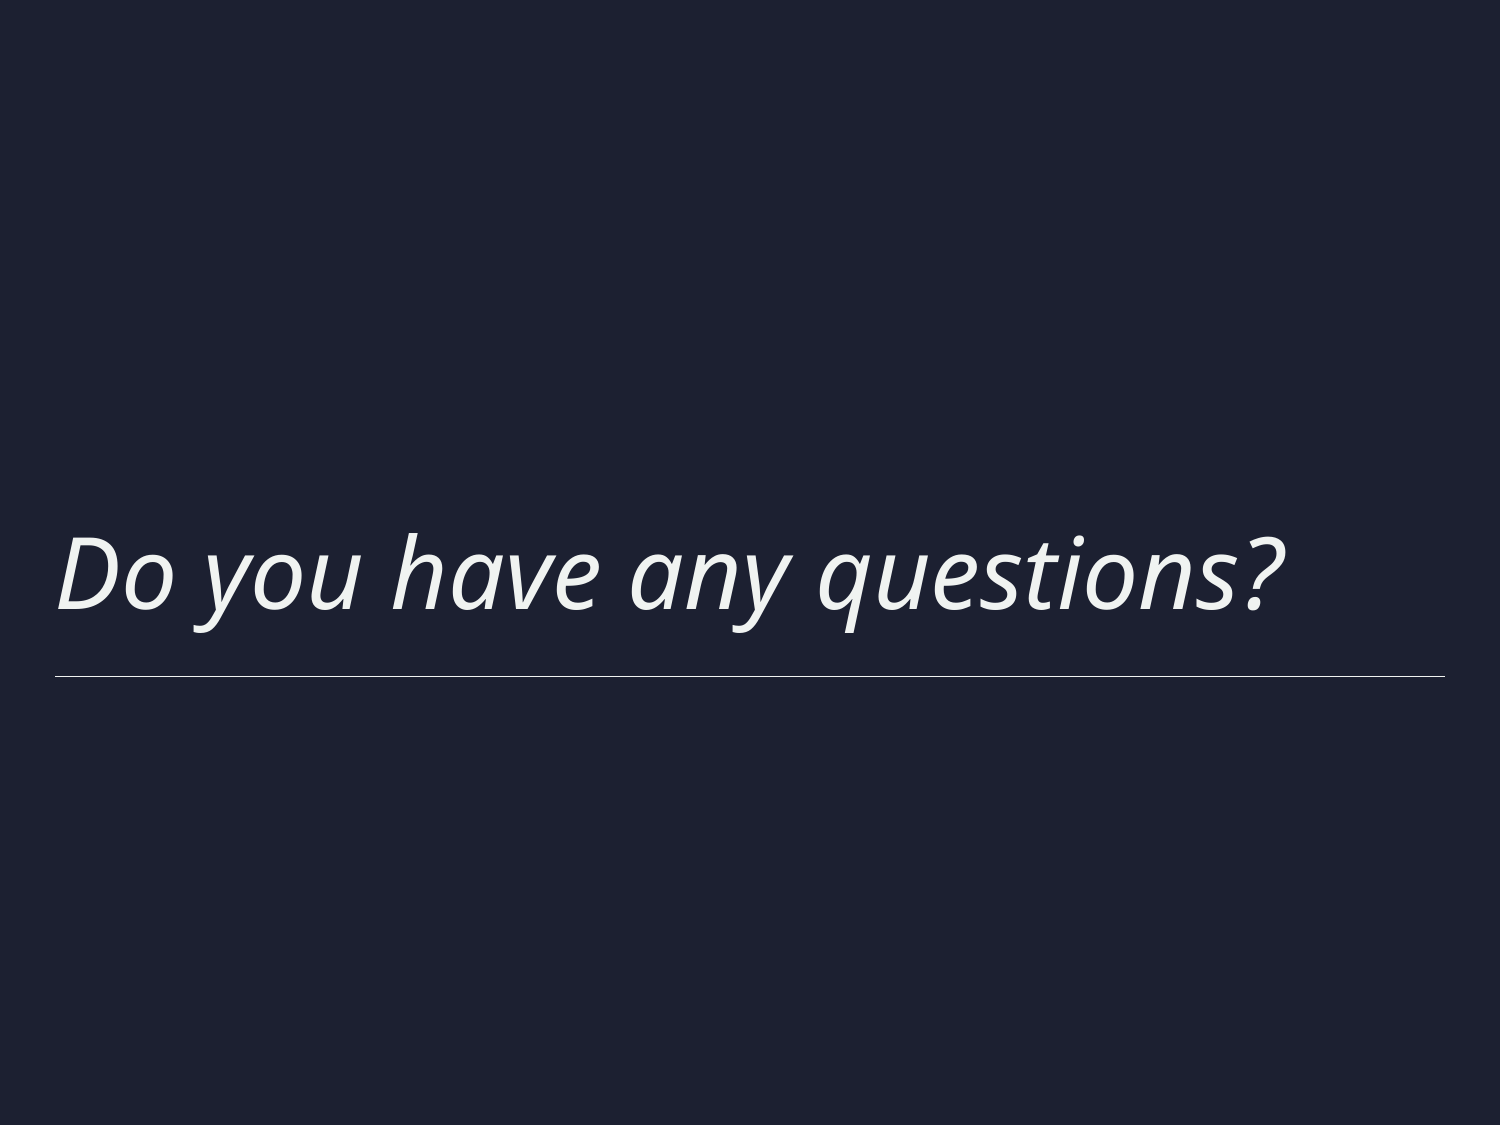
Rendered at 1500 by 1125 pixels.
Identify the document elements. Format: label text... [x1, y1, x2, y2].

title Do you have any questions? [55, 73, 1445, 632]
